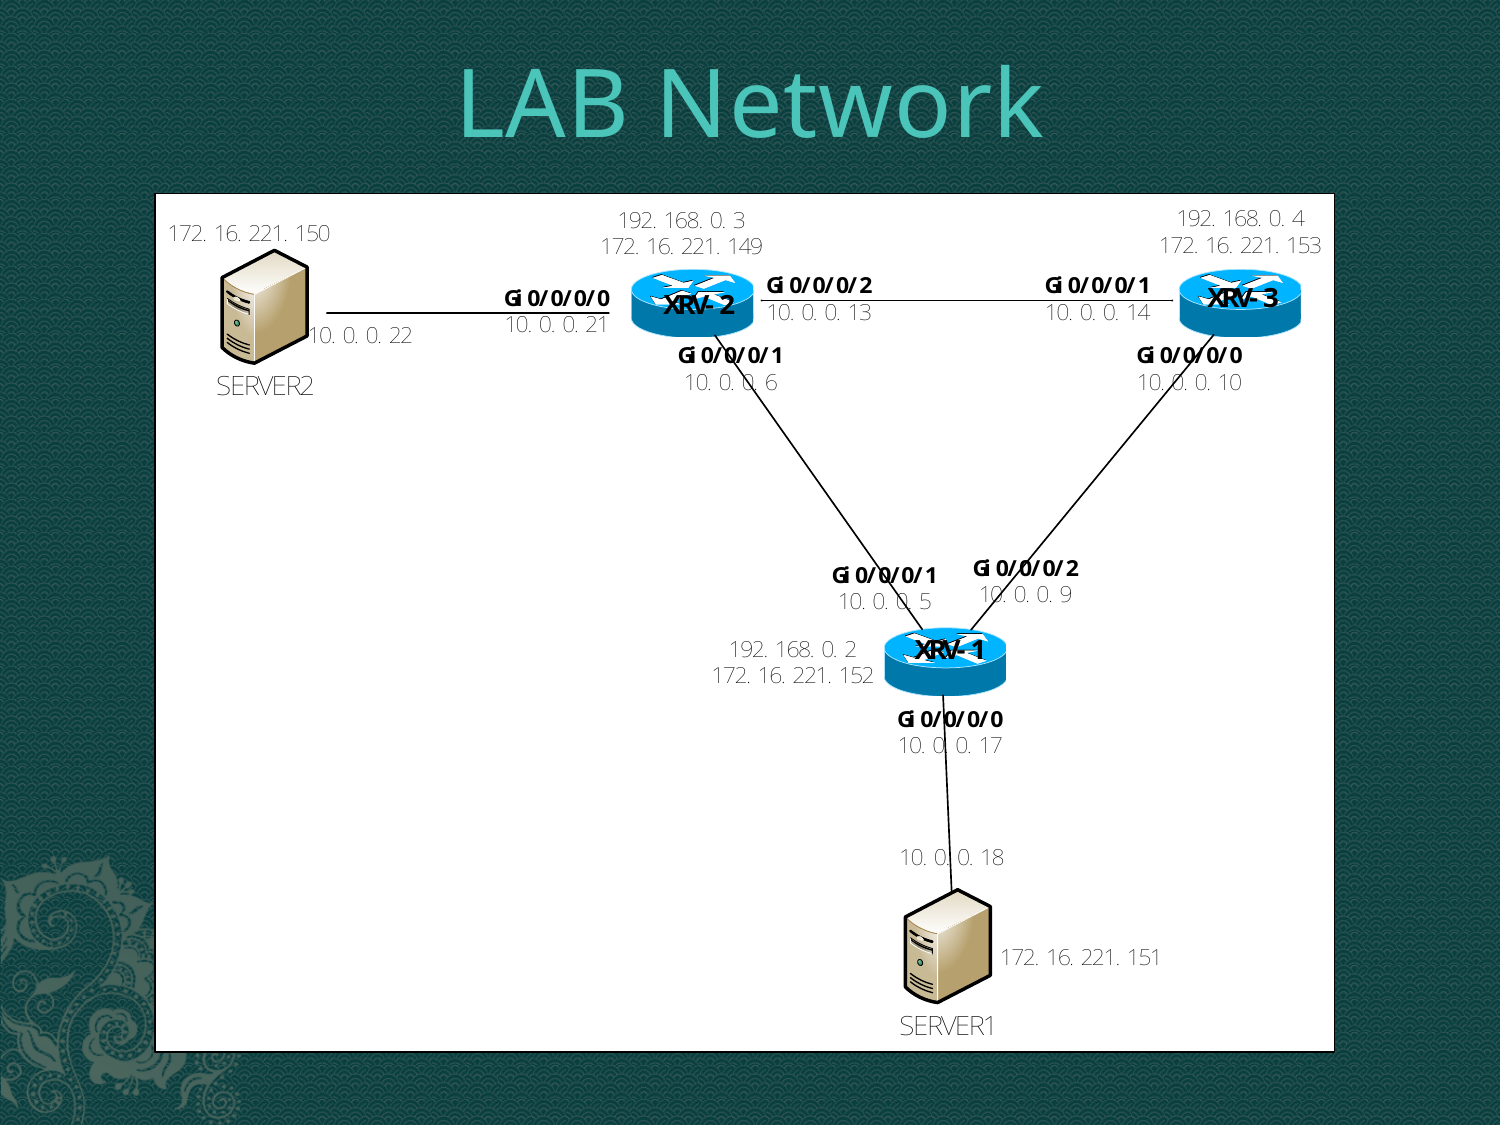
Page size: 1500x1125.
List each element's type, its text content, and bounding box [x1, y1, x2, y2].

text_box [151, 186, 1337, 1056]
title LAB Network [112, 35, 1388, 164]
